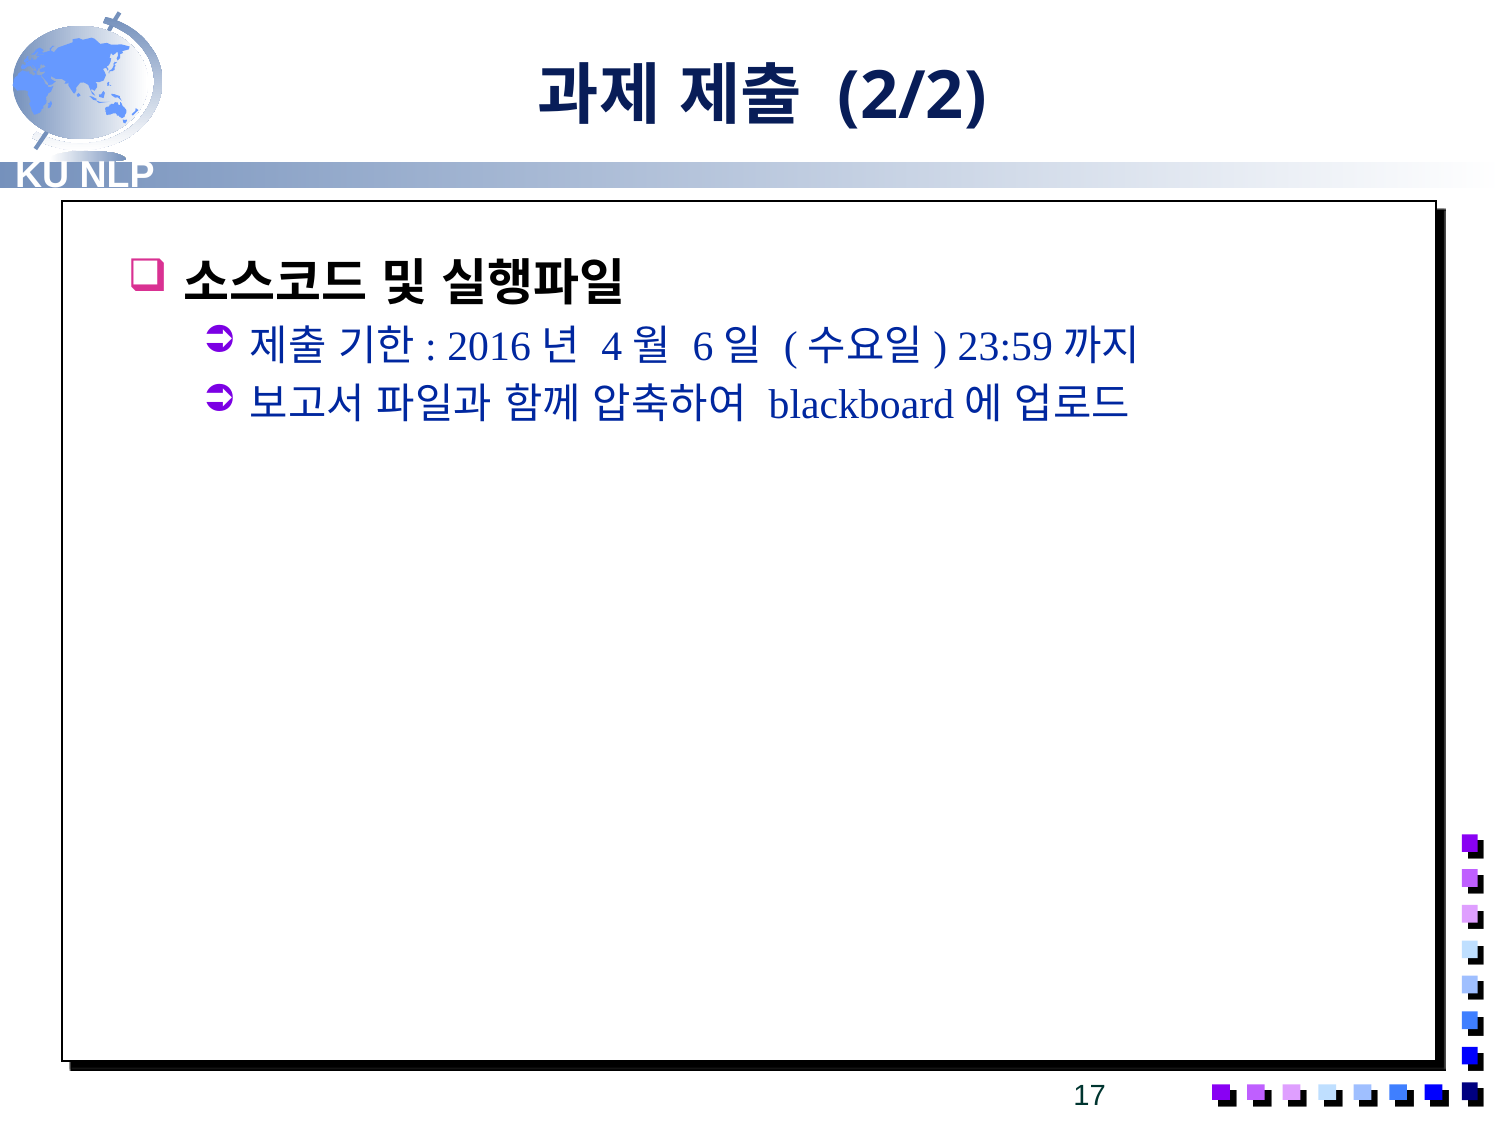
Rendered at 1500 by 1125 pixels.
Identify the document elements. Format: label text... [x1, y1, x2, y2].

list 소스코드 및 실행파일 제출 기한: 2016년 4월 6일 (수요일) 23:59까지 보고서 파일과 함께 압축하여 blackboard에 업로드 [112, 224, 1388, 1038]
title 과제 제출 (2/2) [199, 18, 1326, 176]
slide_number 17 [933, 1074, 1247, 1113]
